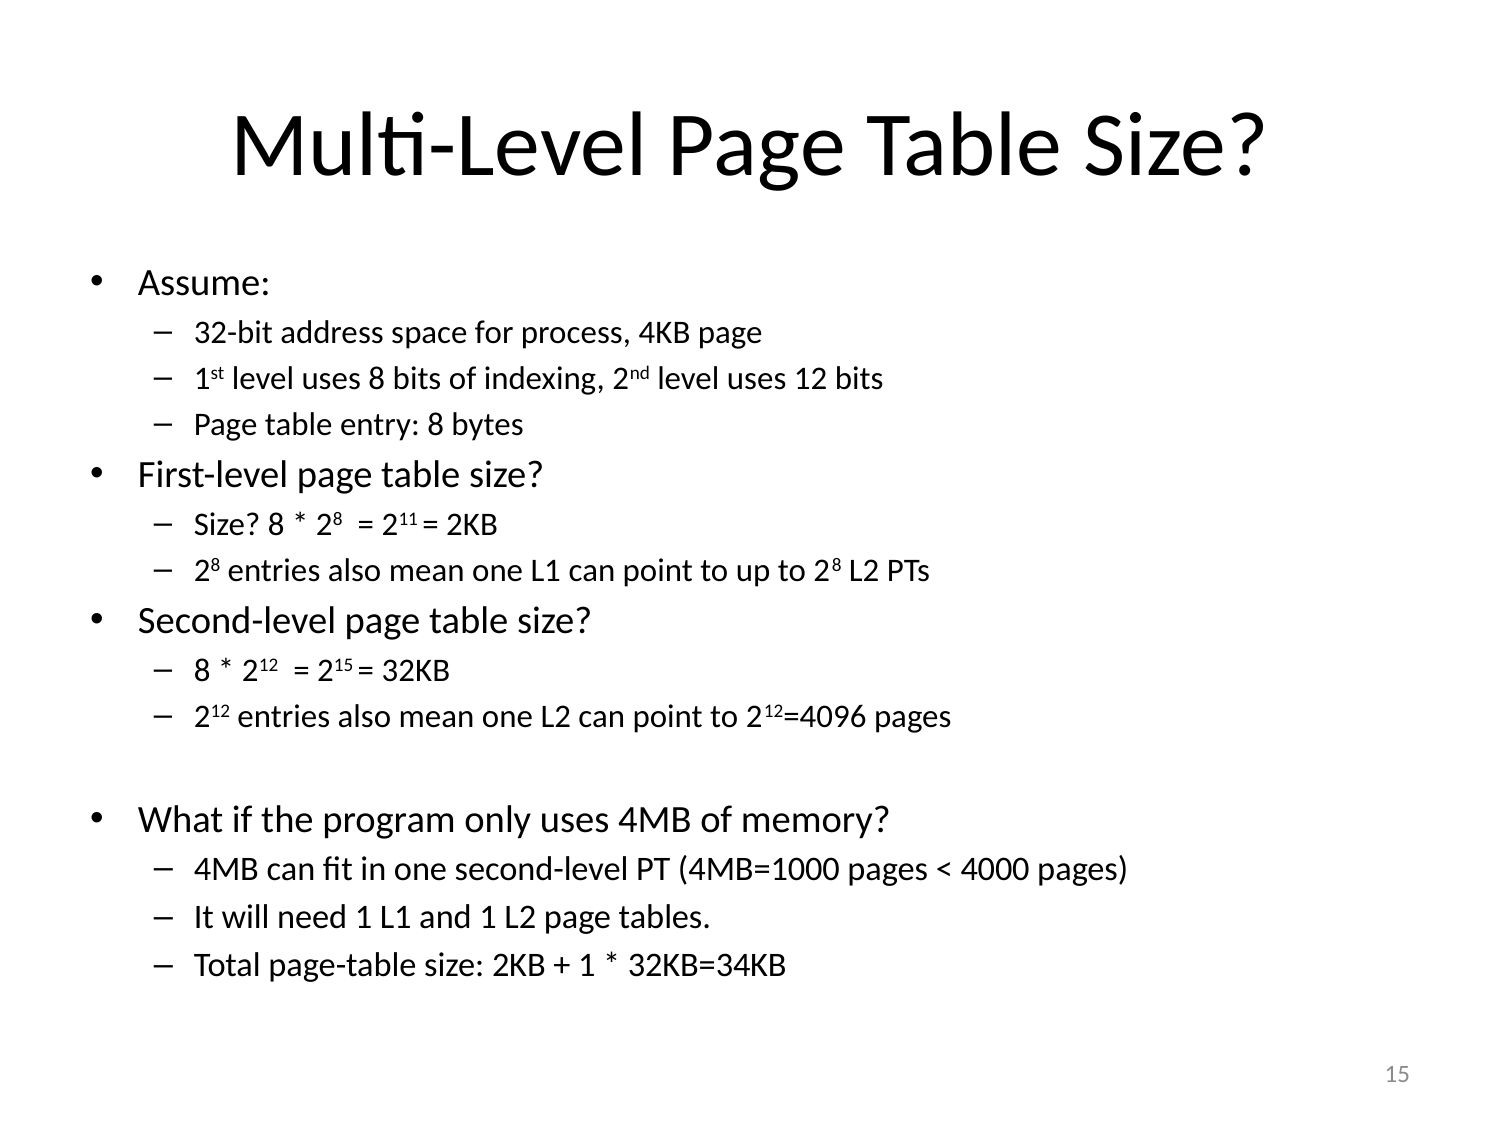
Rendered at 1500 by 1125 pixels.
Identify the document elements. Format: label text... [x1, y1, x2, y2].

slide_number 15 [1074, 1042, 1425, 1103]
list Assume: 32-bit address space for process, 4KB page 1st level uses 8 bits of indexing, 2nd level uses 12 bits Page table entry: 8 bytes First-level page table size? Size? 8 * 28 = 211 = 2KB 28 entries also mean one L1 can point to up to 28 L2 PTs Second-level page table size? 8 * 212 = 215 = 32KB 212 entries also mean one L2 can point to 212=4096 pages What if the program only uses 4MB of memory? 4MB can fit in one second-level PT (4MB=1000 pages < 4000 pages) It will need 1 L1 and 1 L2 page tables. Total page-table size: 2KB + 1 * 32KB=34KB [75, 249, 1425, 993]
title Multi-Level Page Table Size? [75, 45, 1425, 233]
